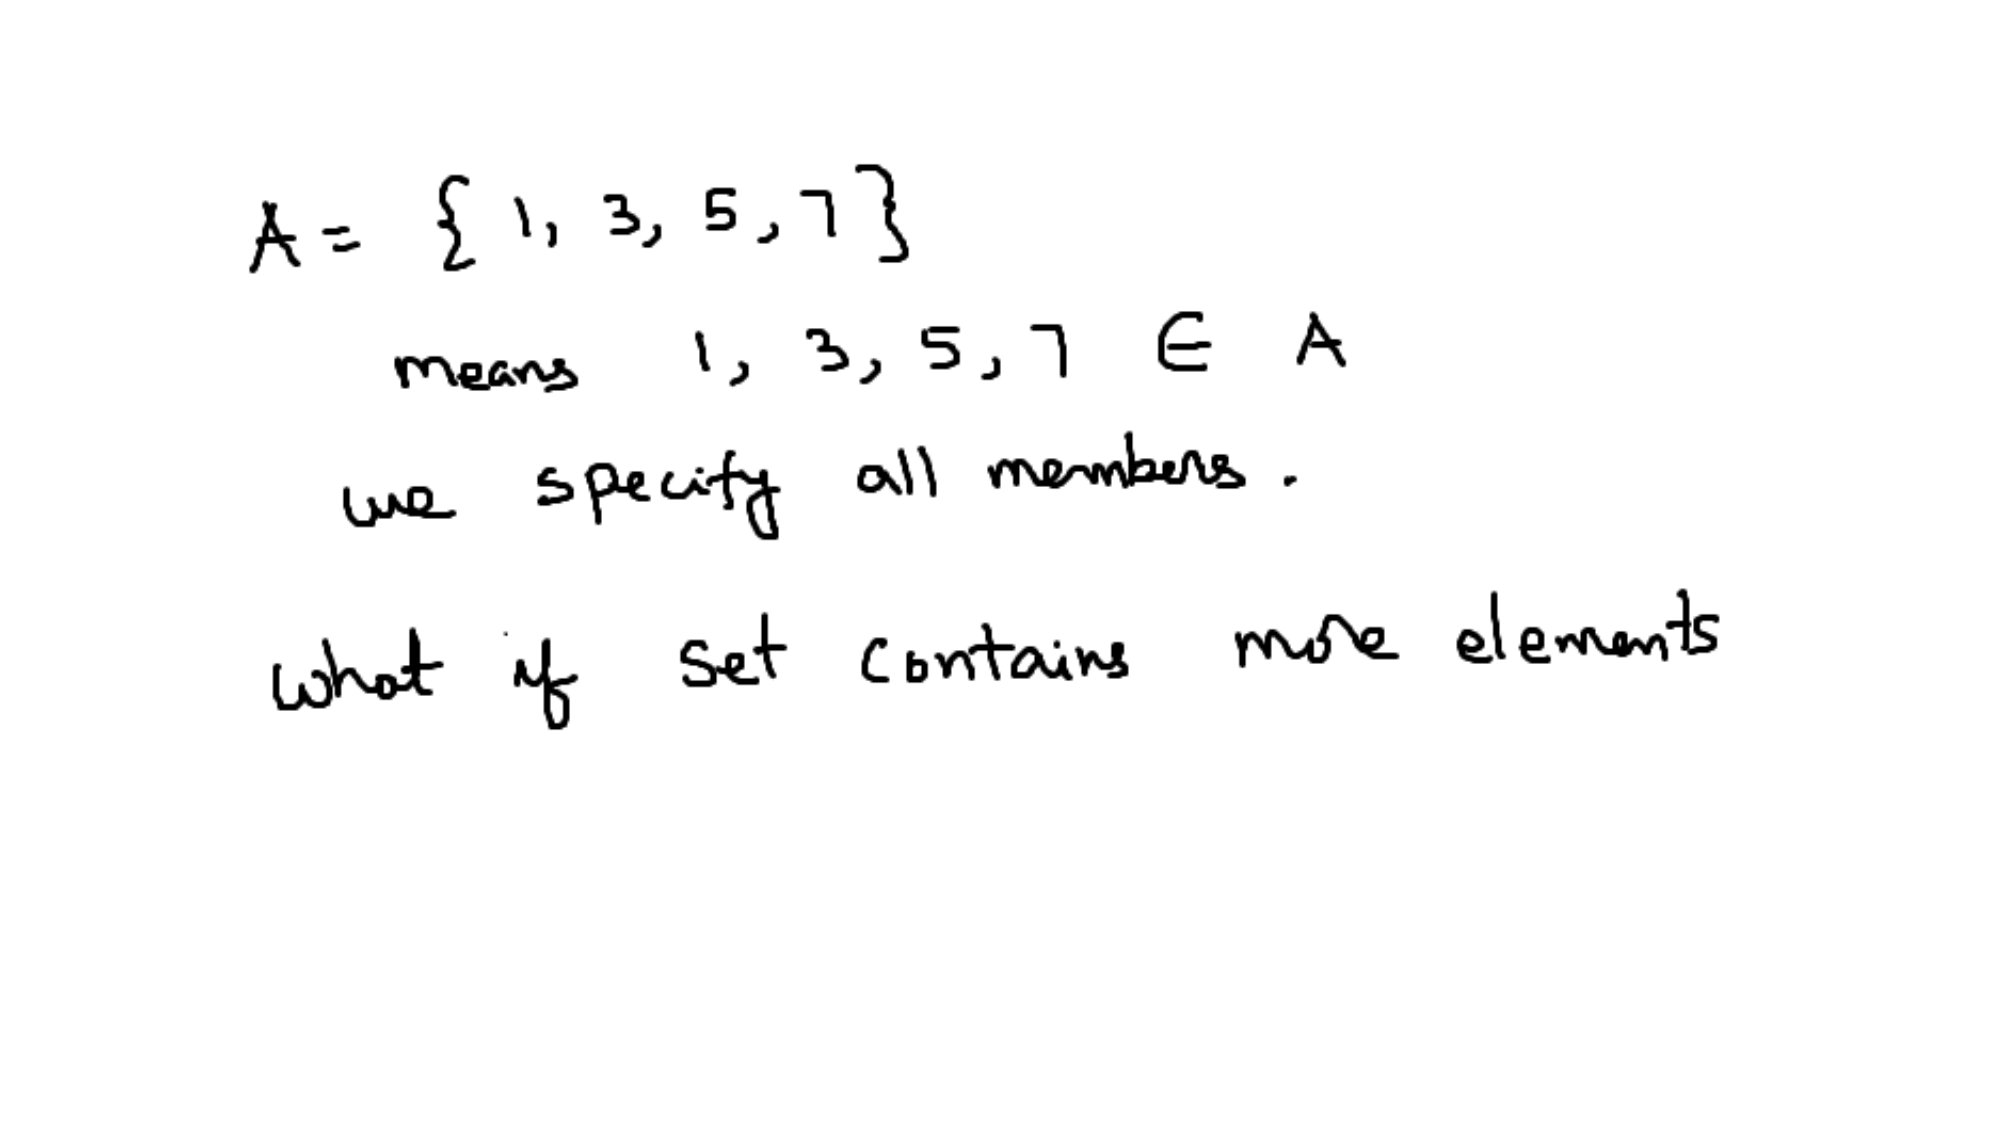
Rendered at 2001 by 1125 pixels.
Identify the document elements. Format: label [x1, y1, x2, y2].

picture [73, 69, 1820, 1051]
